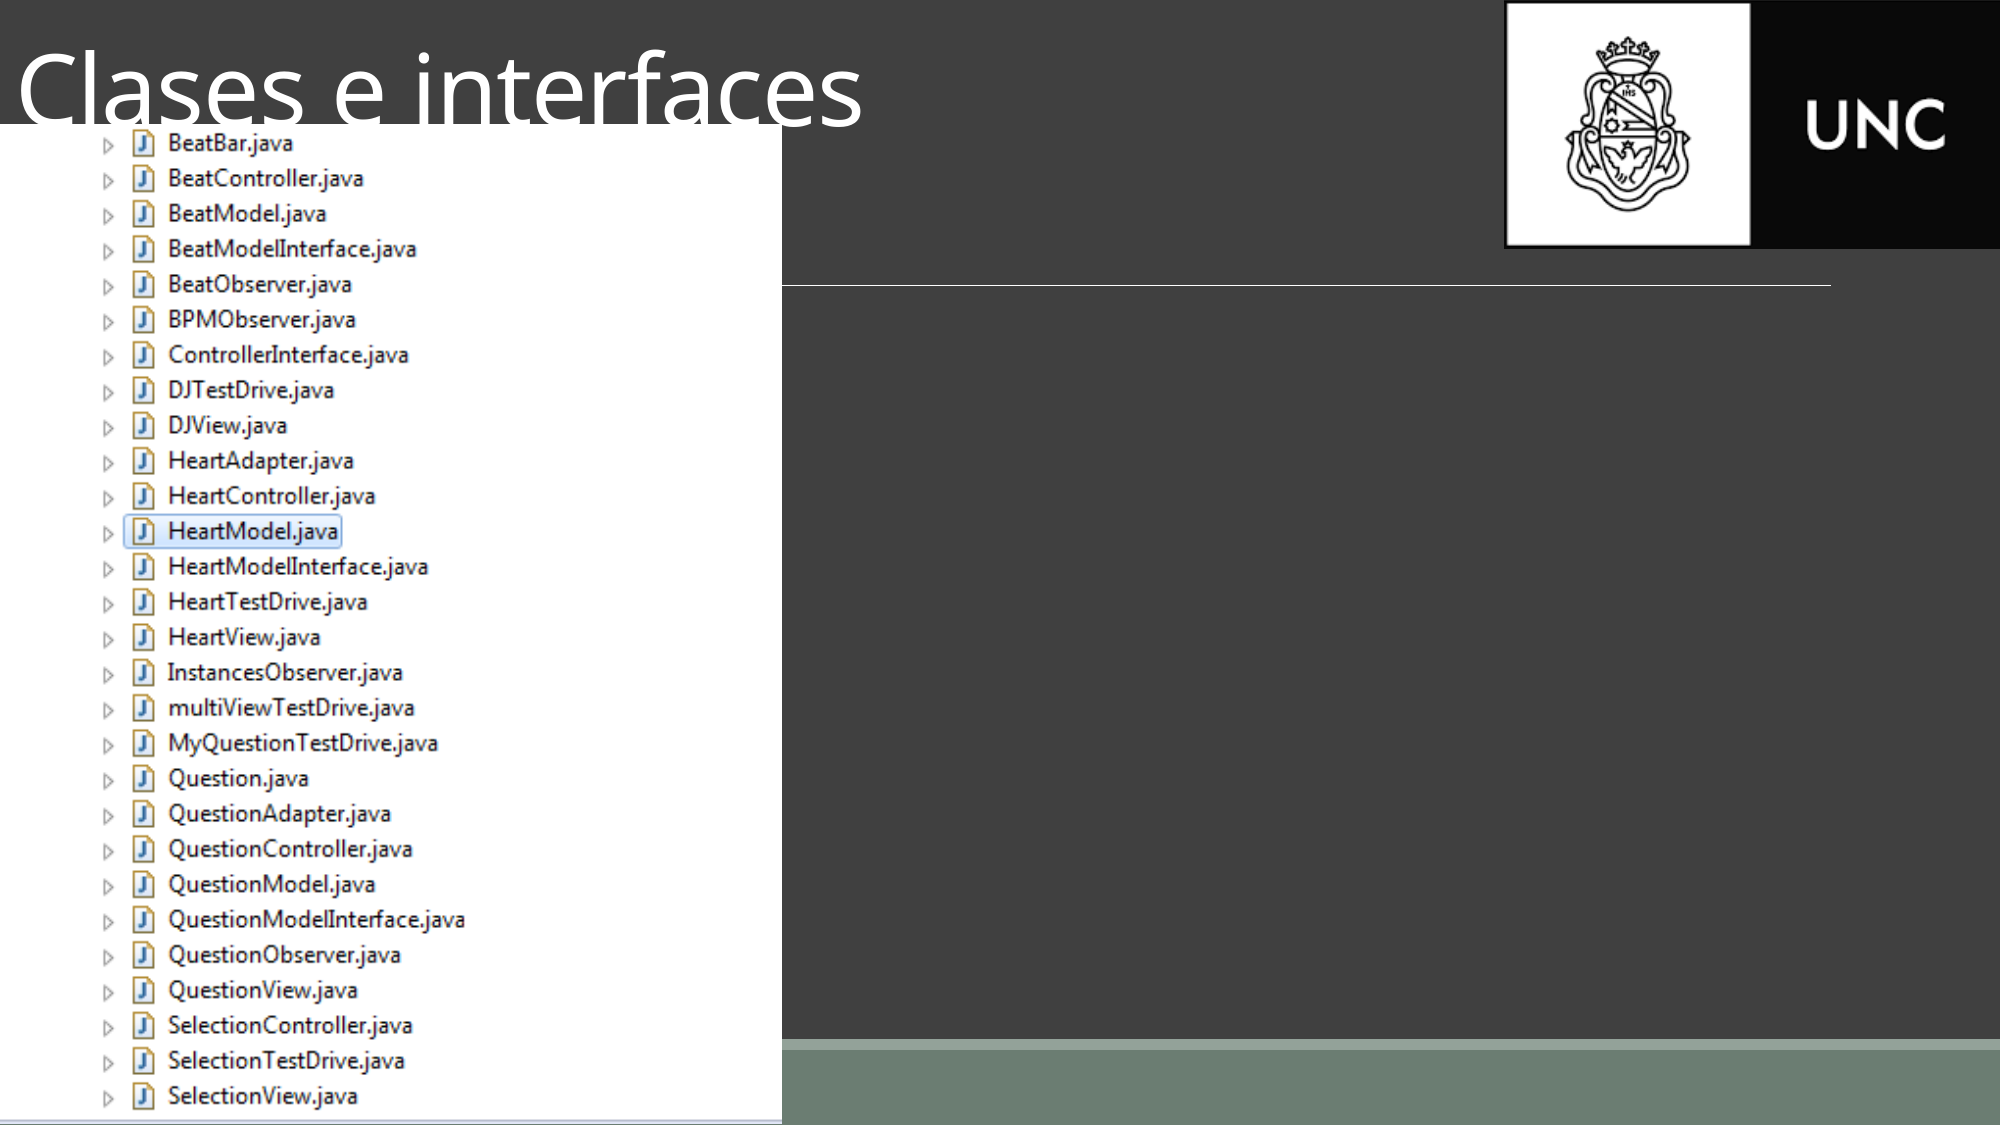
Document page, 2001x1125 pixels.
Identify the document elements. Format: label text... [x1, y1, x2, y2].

title Clases e interfaces [0, 0, 1502, 154]
picture [1504, 0, 2000, 249]
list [0, 123, 783, 1124]
